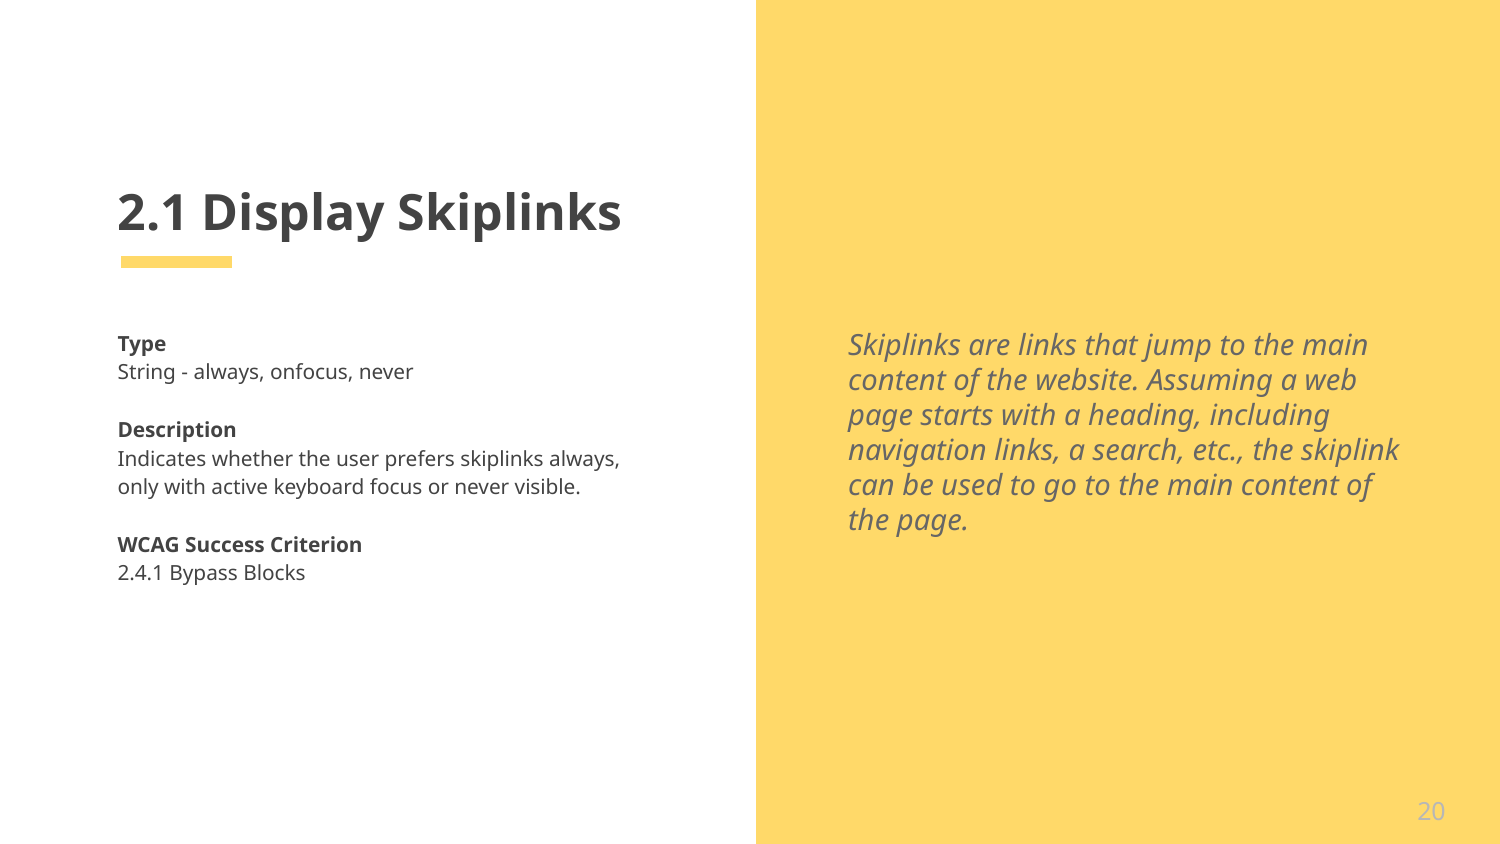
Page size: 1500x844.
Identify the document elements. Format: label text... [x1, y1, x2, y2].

text_box [756, 0, 1500, 844]
slide_number 20 [1402, 764, 1493, 830]
text_box Type String - always, onfocus, never Description Indicates whether the user prefers skiplinks always, only with active keyboard focus or never visible. WCAG Success Criterion 2.4.1 Bypass Blocks [102, 311, 657, 778]
subtitle Skiplinks are links that jump to the main content of the website. Assuming a web page starts with a heading, including navigation links, a search, etc., the skiplink can be used to go to the main content of the page. [833, 311, 1425, 631]
title 2.1 Display Skiplinks [102, 160, 689, 256]
